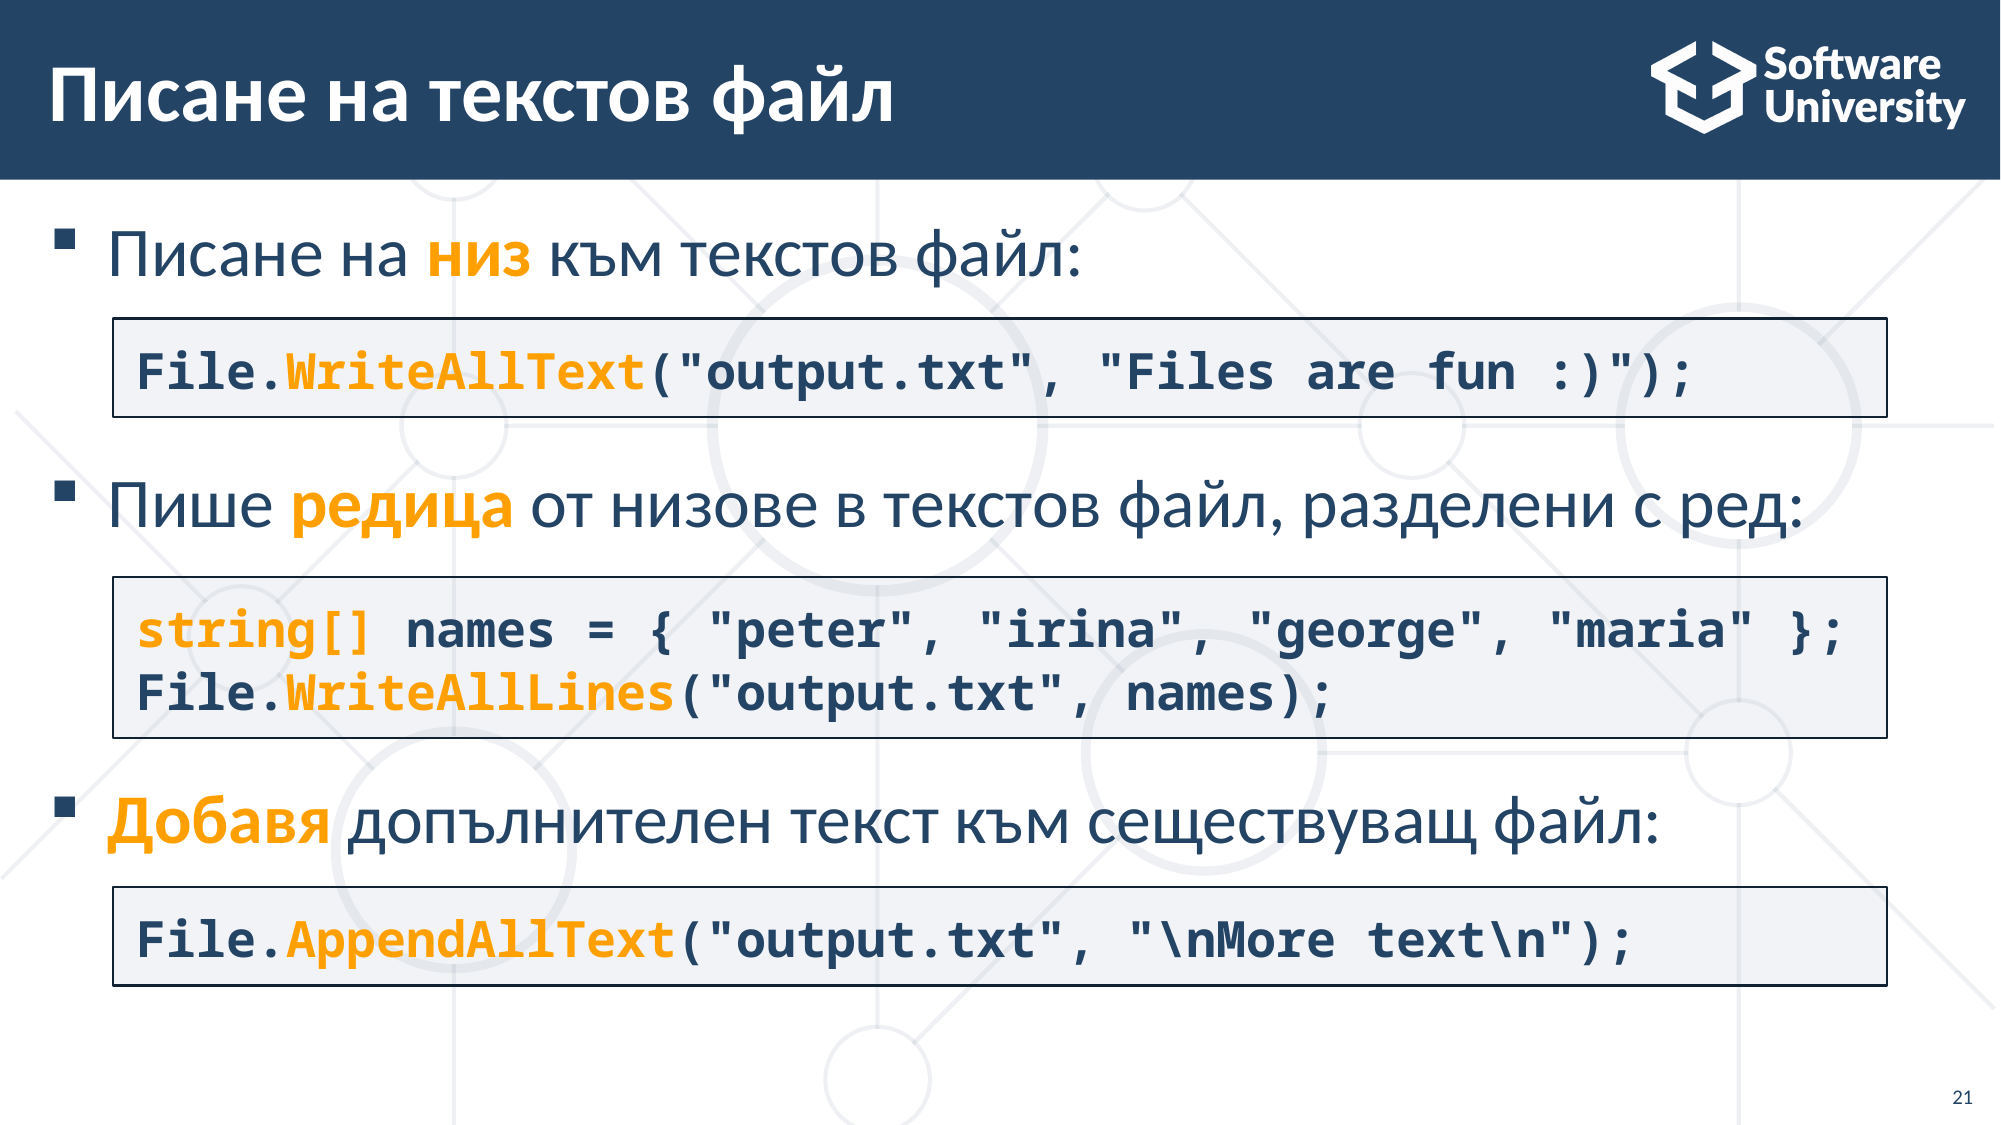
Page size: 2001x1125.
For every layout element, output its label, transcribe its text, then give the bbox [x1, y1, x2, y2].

text_box File.WriteAllText("output.txt", "Files are fun :)"); [112, 318, 1888, 417]
slide_number 21 [1927, 1067, 1989, 1117]
title Писане на текстов файл [31, 16, 1625, 162]
text_box File.AppendAllText("output.txt", "\nMore text\n"); [112, 887, 1888, 986]
text_box [63, 720, 1968, 970]
picture [1651, 41, 1966, 134]
list Писане на низ към текстов файл: Пише редица от низове в текстов файл, разделени с ред: Добавя допълнителен текст към сеществуващ файл: [31, 196, 1970, 1104]
text_box string[] names = { "peter", "irina", "george", "maria" }; File.WriteAllLines("output.txt", names); [112, 576, 1888, 738]
